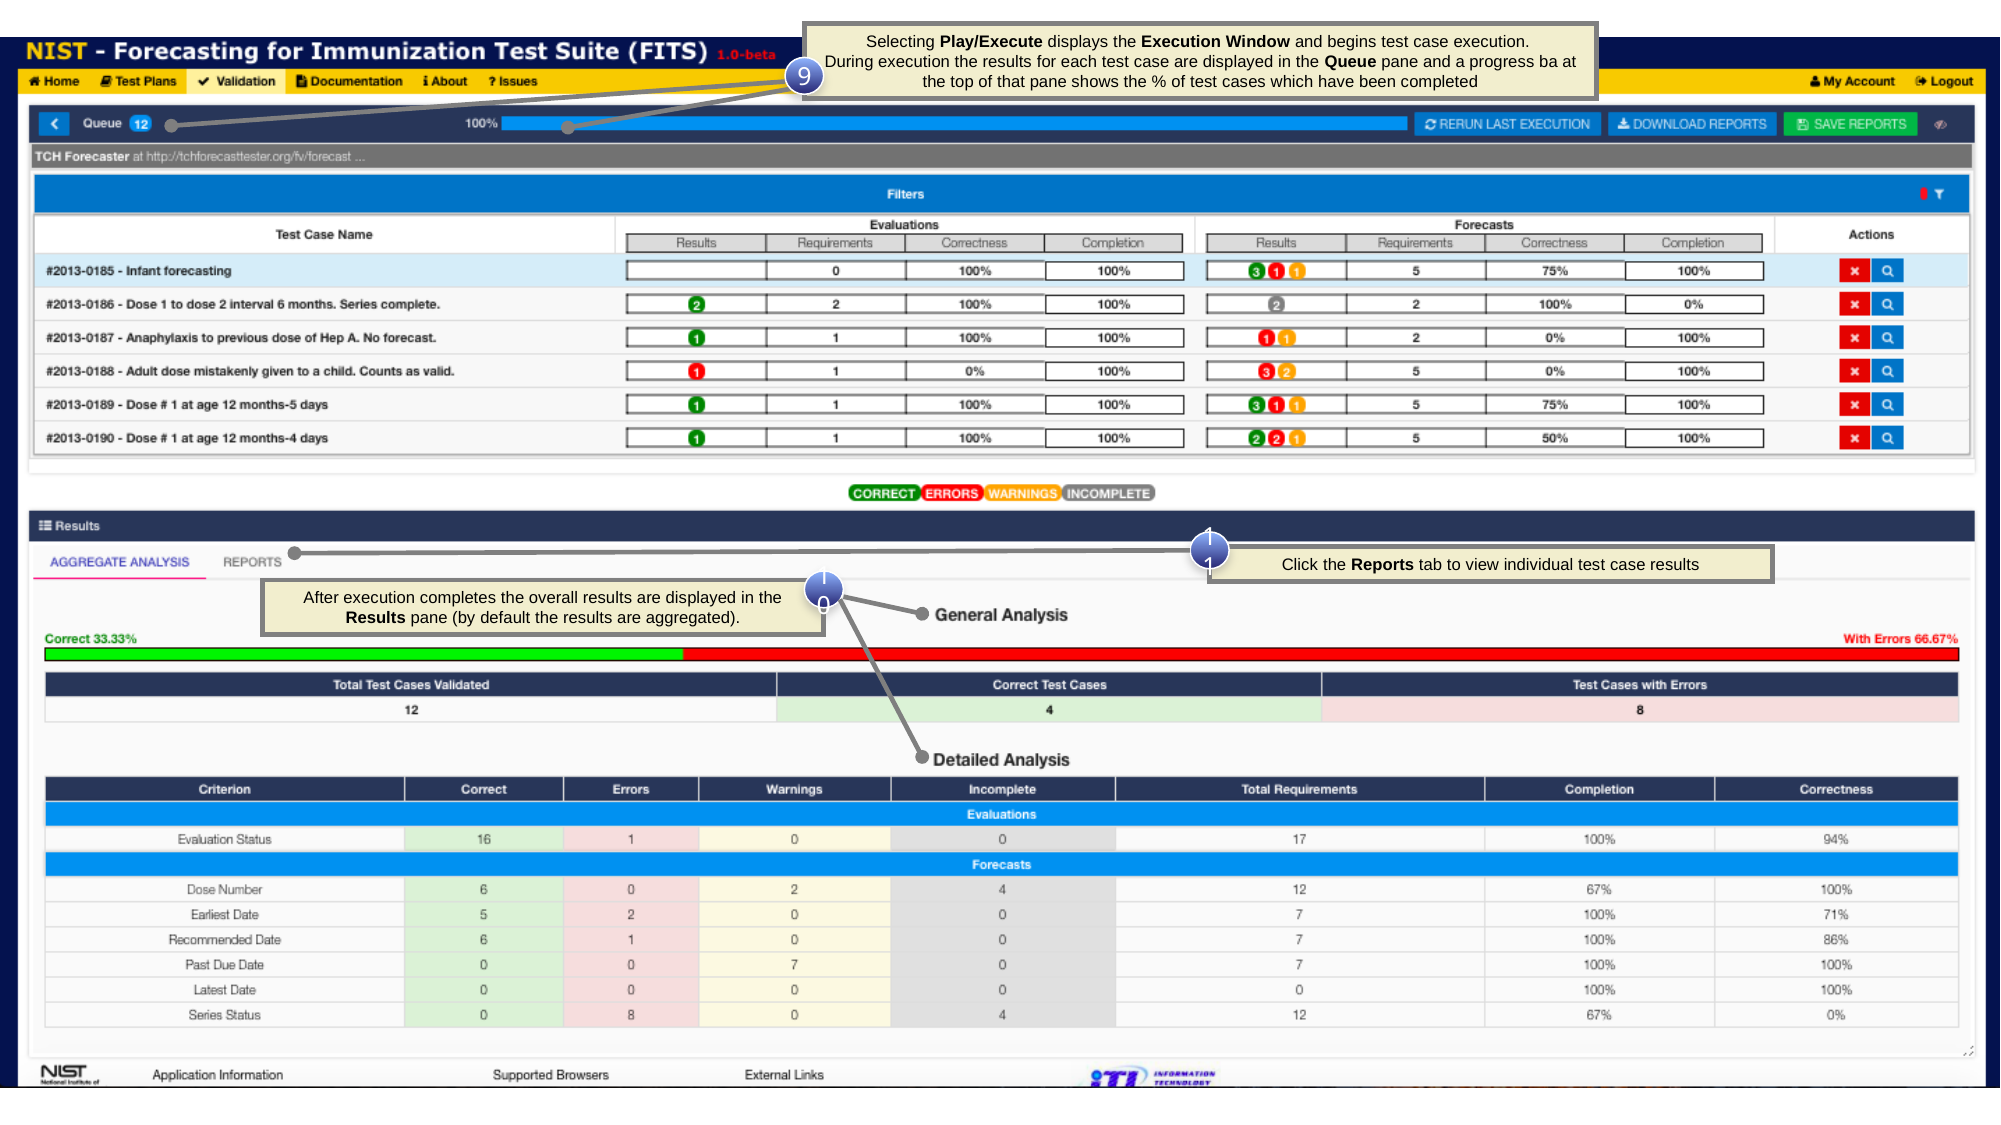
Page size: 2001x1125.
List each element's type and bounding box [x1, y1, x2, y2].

text_box [839, 599, 923, 757]
text_box [294, 550, 1191, 554]
text_box [171, 23, 1597, 126]
picture [0, 37, 2000, 1088]
